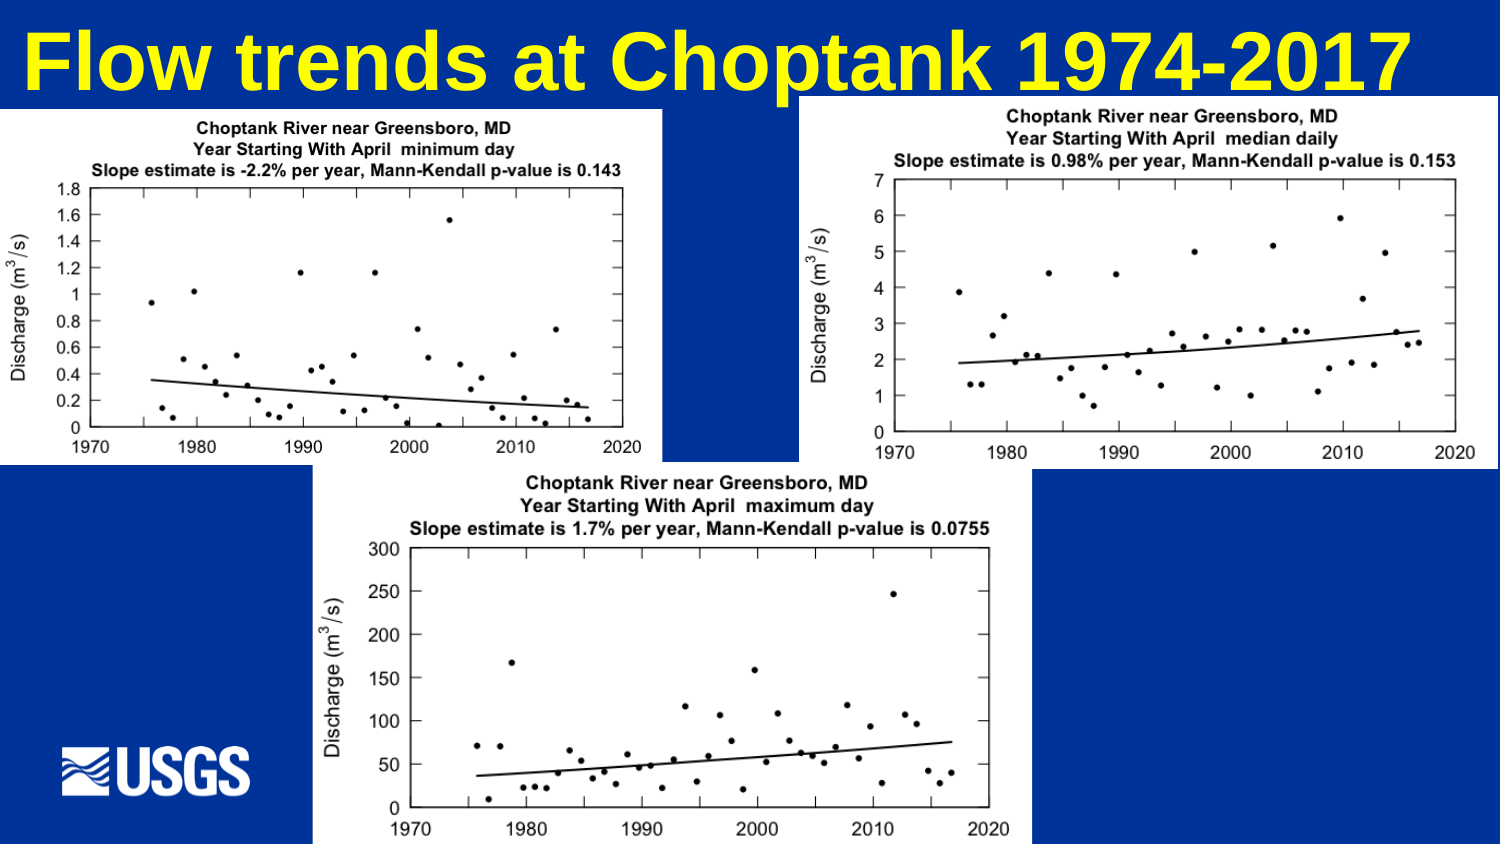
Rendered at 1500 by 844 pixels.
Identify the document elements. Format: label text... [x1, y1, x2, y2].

text_box Flow trends at Choptank 1974-2017 [8, 0, 1430, 115]
picture [0, 96, 1499, 844]
